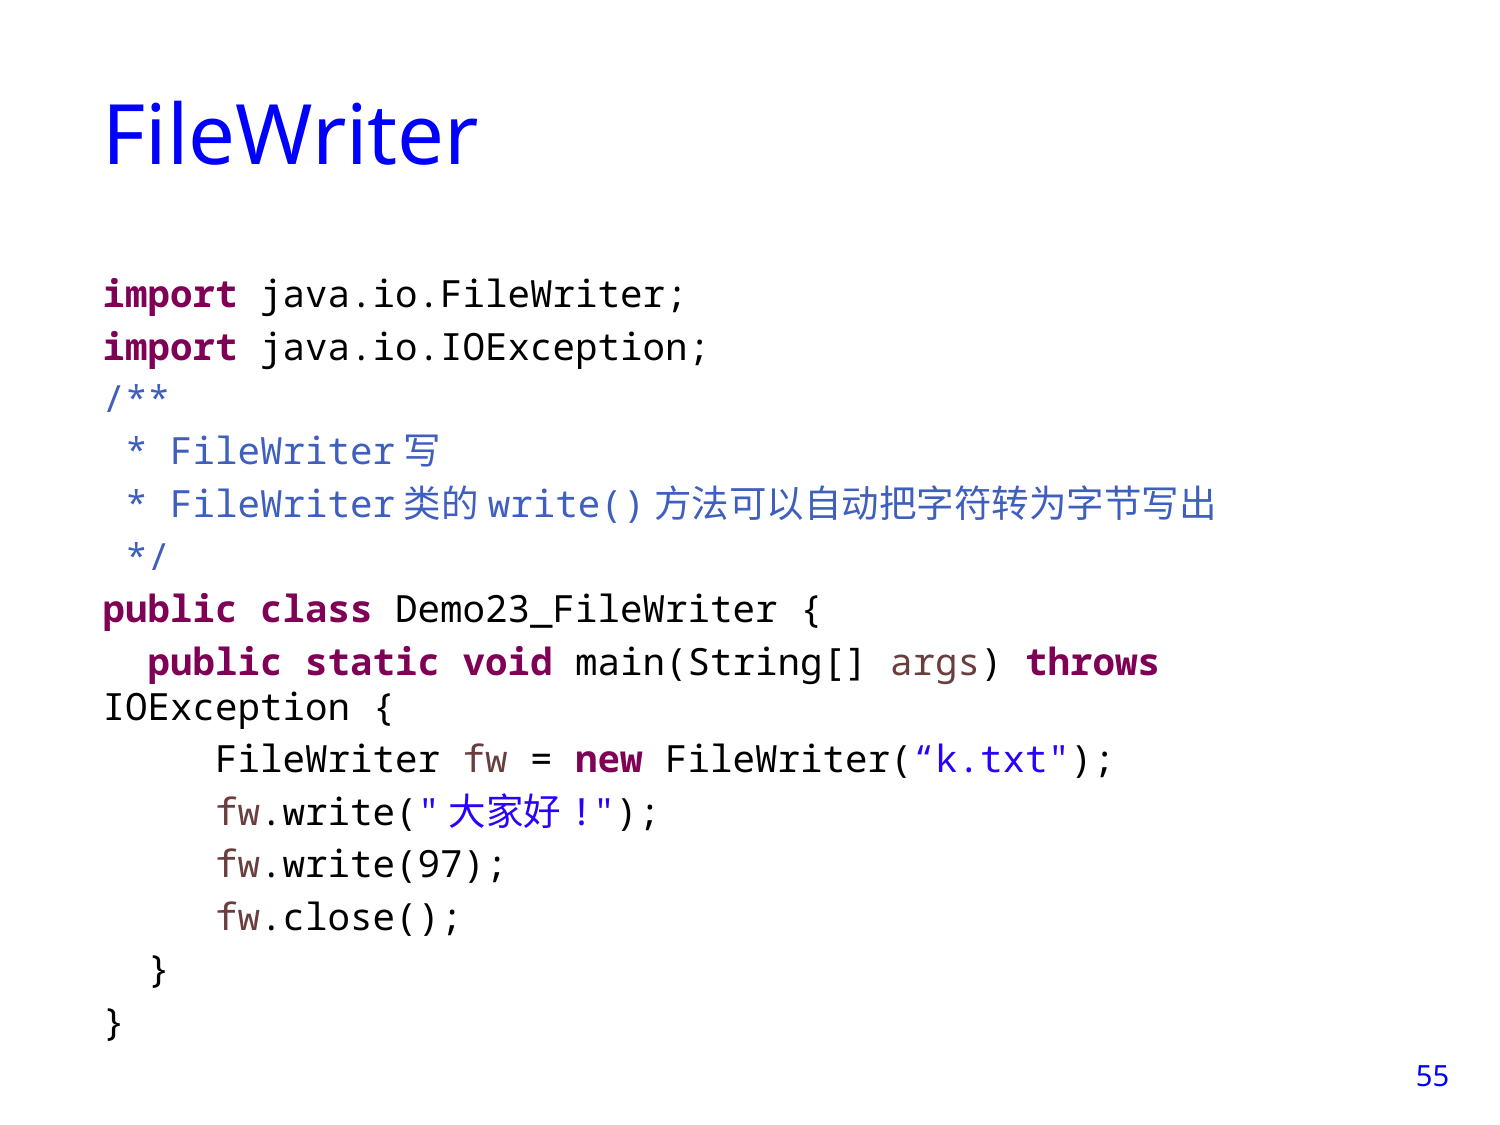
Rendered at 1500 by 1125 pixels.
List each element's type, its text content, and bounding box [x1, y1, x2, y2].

list import java.io.FileWriter; import java.io.IOException; /** * FileWriter写 * FileWriter类的write()方法可以自动把字符转为字节写出 */ public class Demo23_FileWriter { public static void main(String[] args) throws IOException { FileWriter fw = new FileWriter(“k.txt"); fw.write("大家好!"); fw.write(97); fw.close(); } } [87, 262, 1400, 1025]
slide_number 55 [1364, 1049, 1465, 1125]
title FileWriter [87, 37, 1363, 225]
